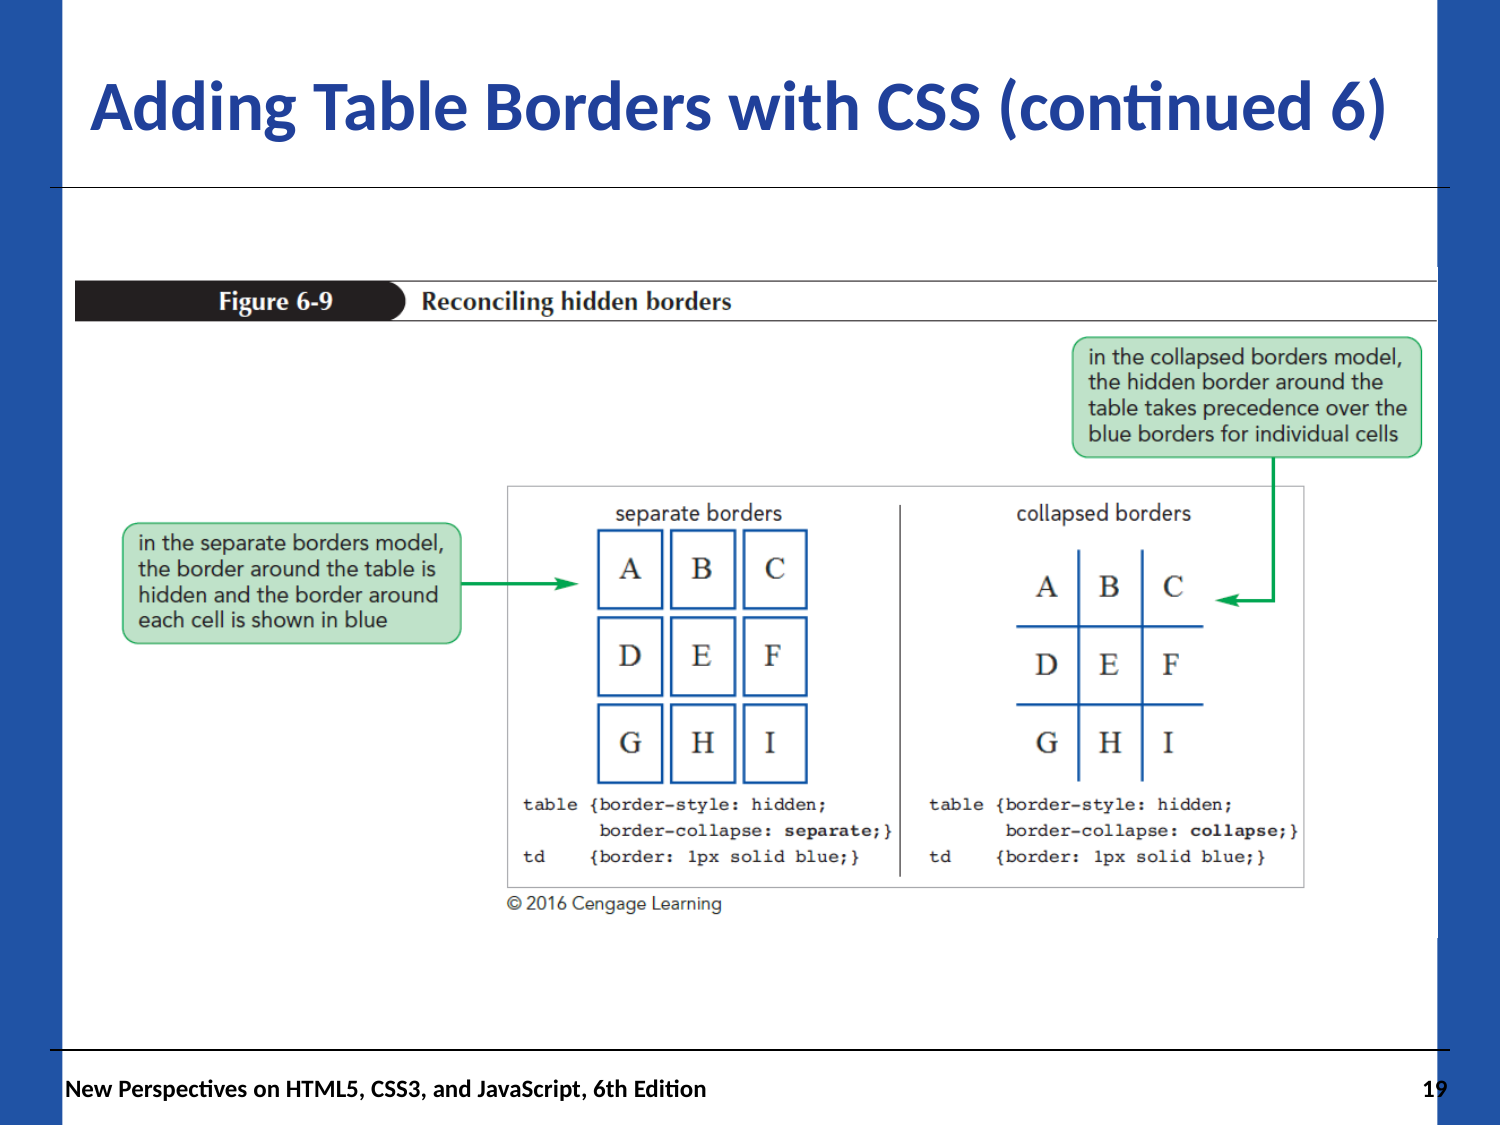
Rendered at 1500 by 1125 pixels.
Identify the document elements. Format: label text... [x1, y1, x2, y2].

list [74, 267, 1438, 938]
title Adding Table Borders with CSS (continued 6) [74, 24, 1438, 181]
slide_number 19 [1400, 1050, 1463, 1125]
footer New Perspectives on HTML5, CSS3, and JavaScript, 6th Edition [50, 1050, 1400, 1125]
